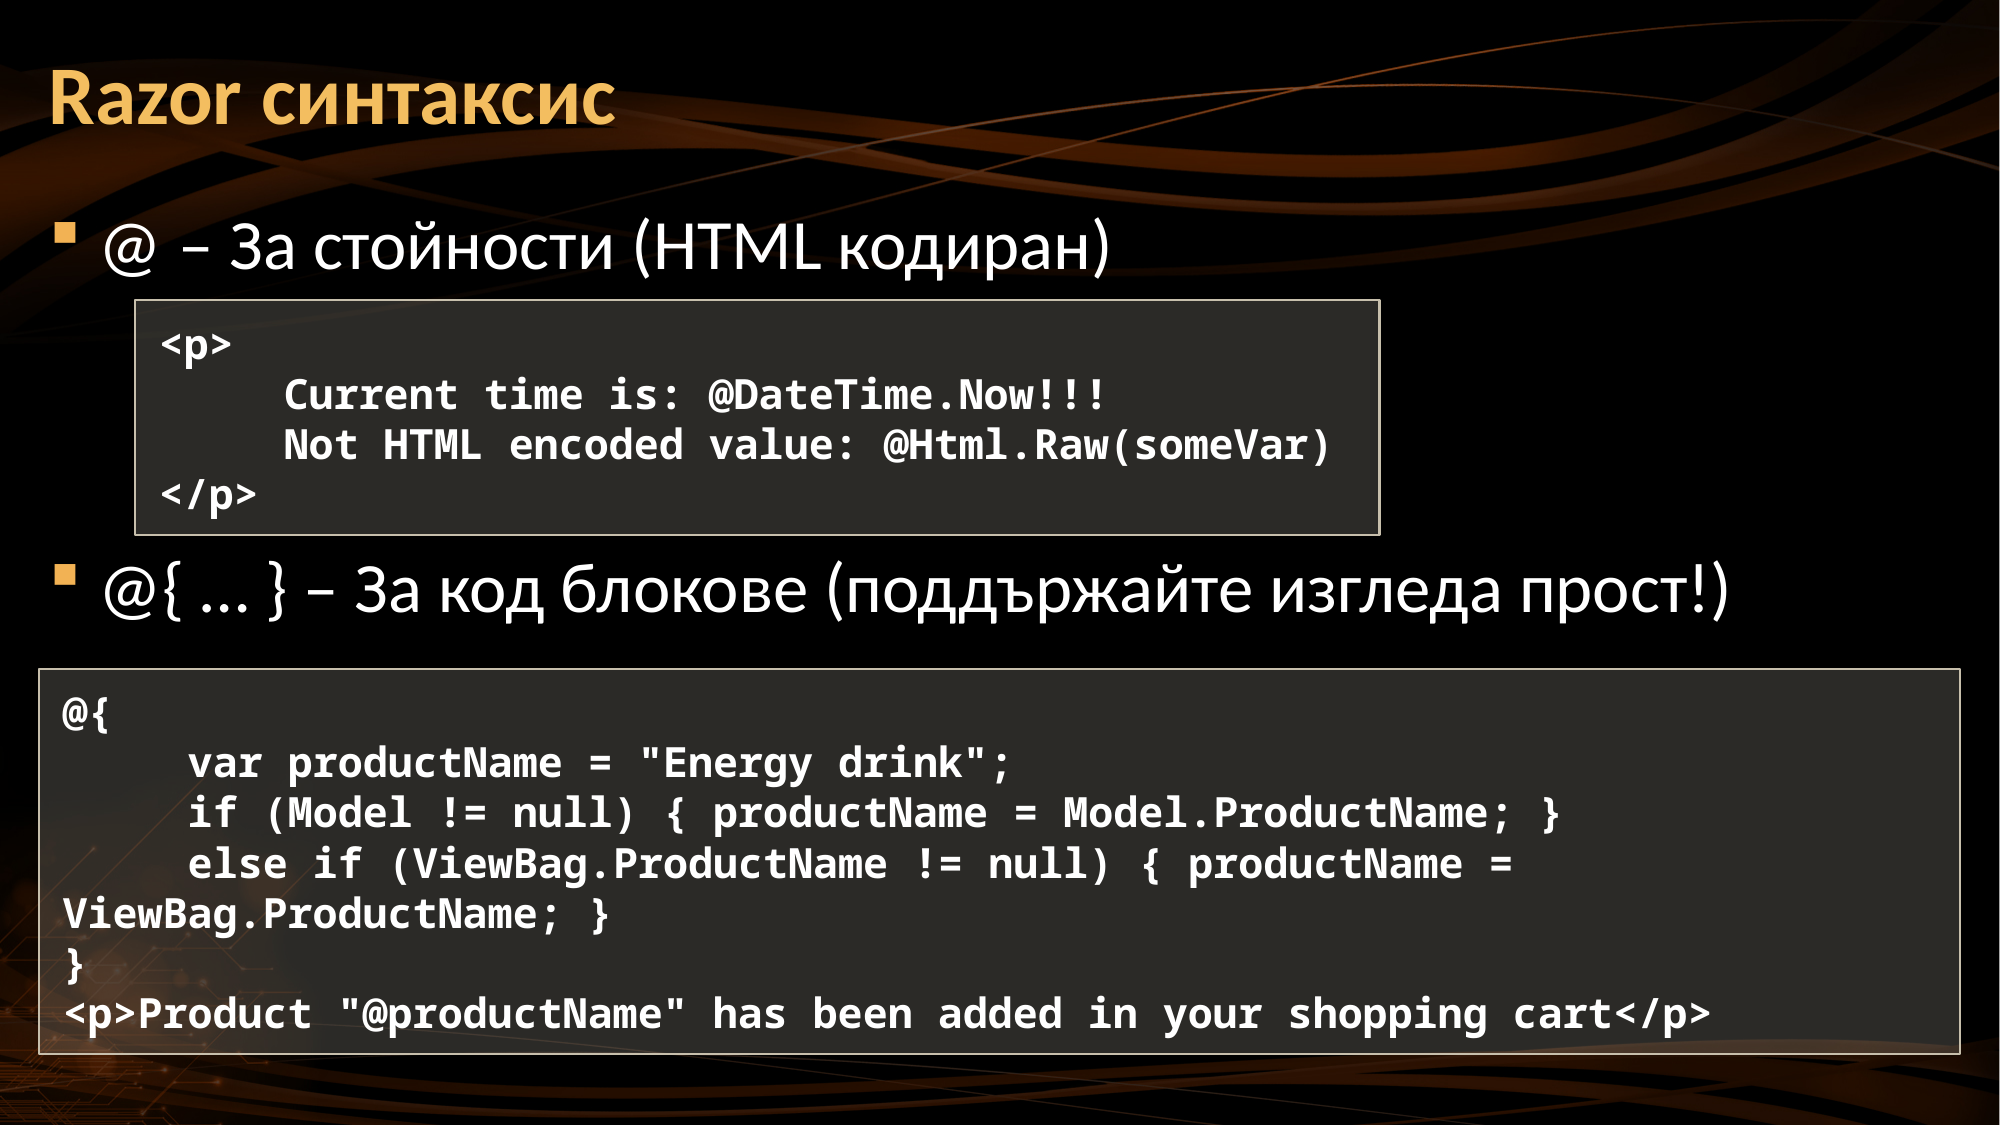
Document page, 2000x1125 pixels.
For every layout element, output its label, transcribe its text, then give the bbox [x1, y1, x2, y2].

text_box <p> Current time is: @DateTime.Now!!! Not HTML encoded value: @Html.Raw(someVar) </p> [135, 299, 1380, 536]
title Razor синтаксис [30, 6, 1602, 189]
picture [0, 0, 2000, 1125]
text_box @{ var productName = "Energy drink"; if (Model != null) { productName = Model.ProductName; } else if (ViewBag.ProductName != null) { productName = ViewBag.ProductName; } } <p>Product "@productName" has been added in your shopping cart</p> [39, 668, 1961, 1055]
list @ – За стойности (HTML кодиран) @{ … } – За код блокове (поддържайте изгледа прост!) [31, 188, 1968, 1103]
